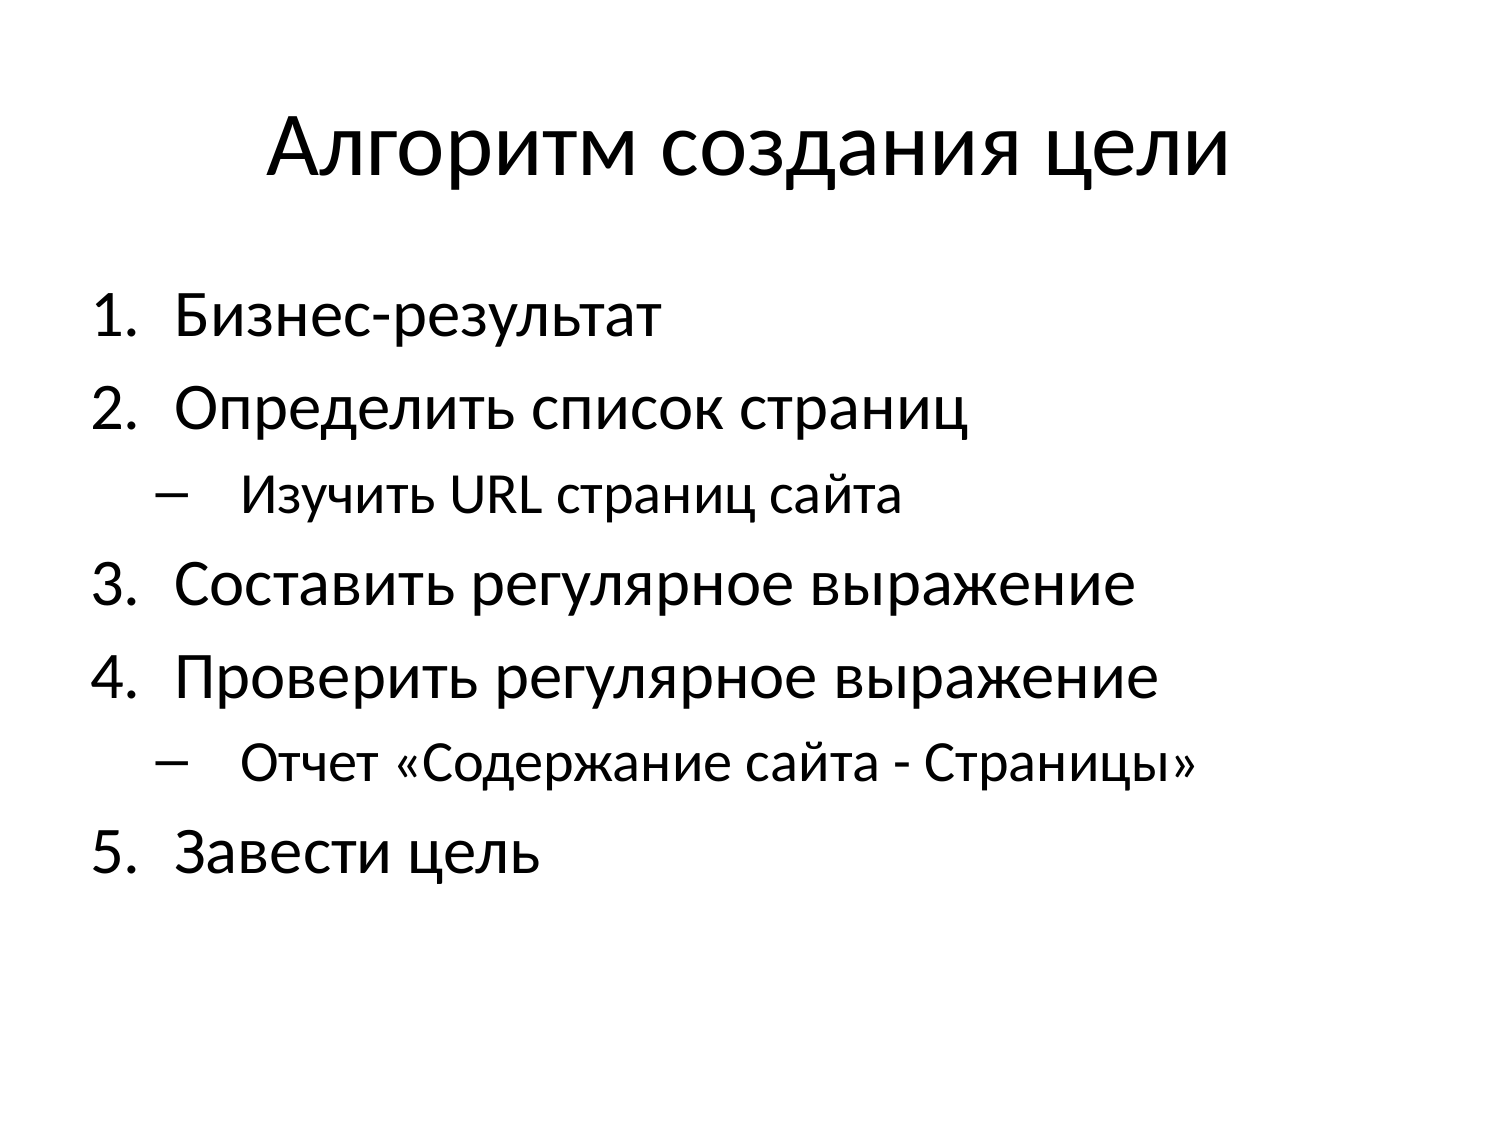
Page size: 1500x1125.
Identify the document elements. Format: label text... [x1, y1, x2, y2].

title Алгоритм создания цели [75, 45, 1425, 233]
list Бизнес-результат Определить список страниц Изучить URL страниц сайта Составить регулярное выражение Проверить регулярное выражение Отчет «Содержание сайта - Страницы» Завести цель [75, 262, 1425, 1005]
